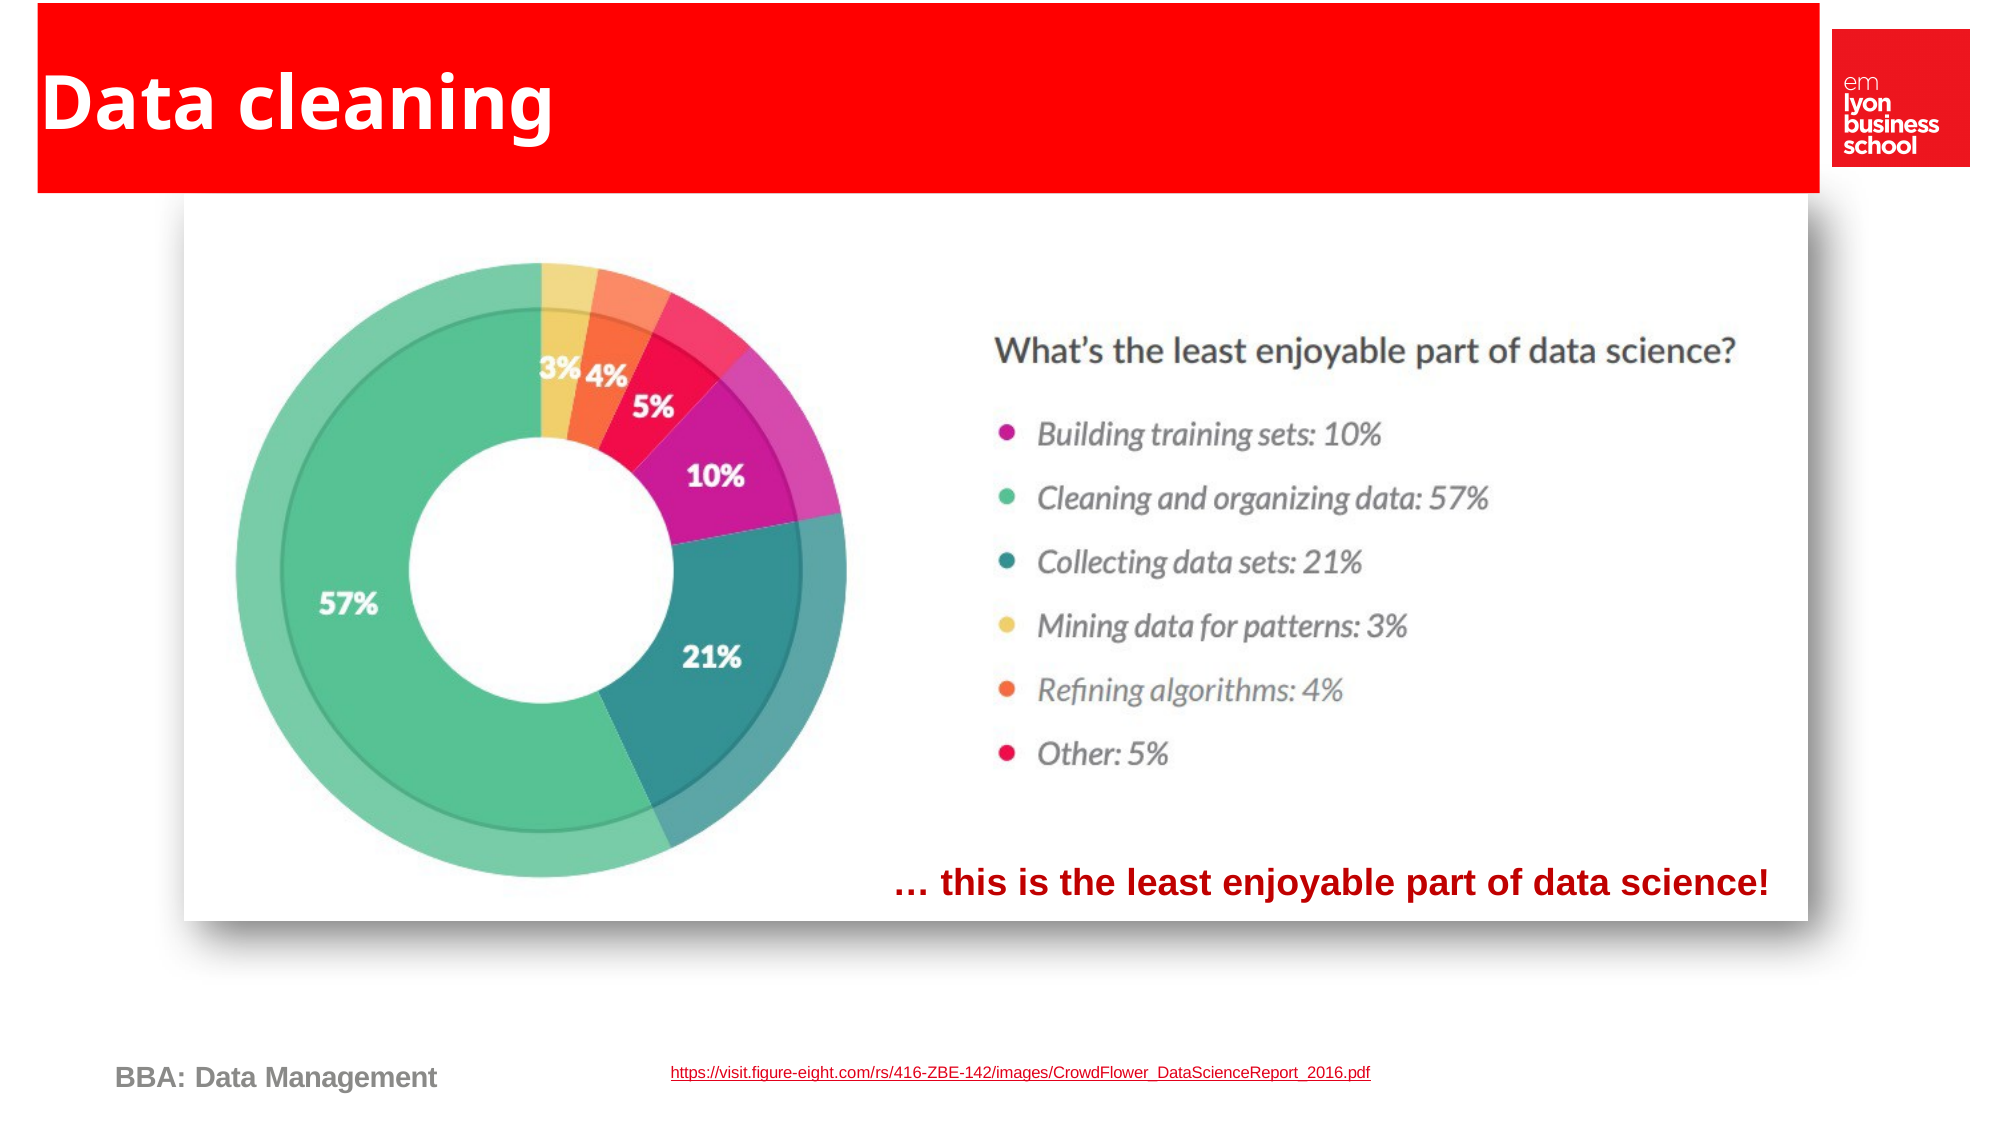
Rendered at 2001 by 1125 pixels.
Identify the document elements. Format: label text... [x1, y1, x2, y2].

text_box https://visit.figure-eight.com/rs/416-ZBE-142/images/CrowdFlower_DataScienceReport_2016.pdf [668, 1061, 1391, 1083]
picture [1832, 29, 1970, 167]
title Data cleaning [37, 3, 1820, 194]
picture [184, 194, 1808, 921]
footer BBA: Data Management [112, 750, 543, 1125]
